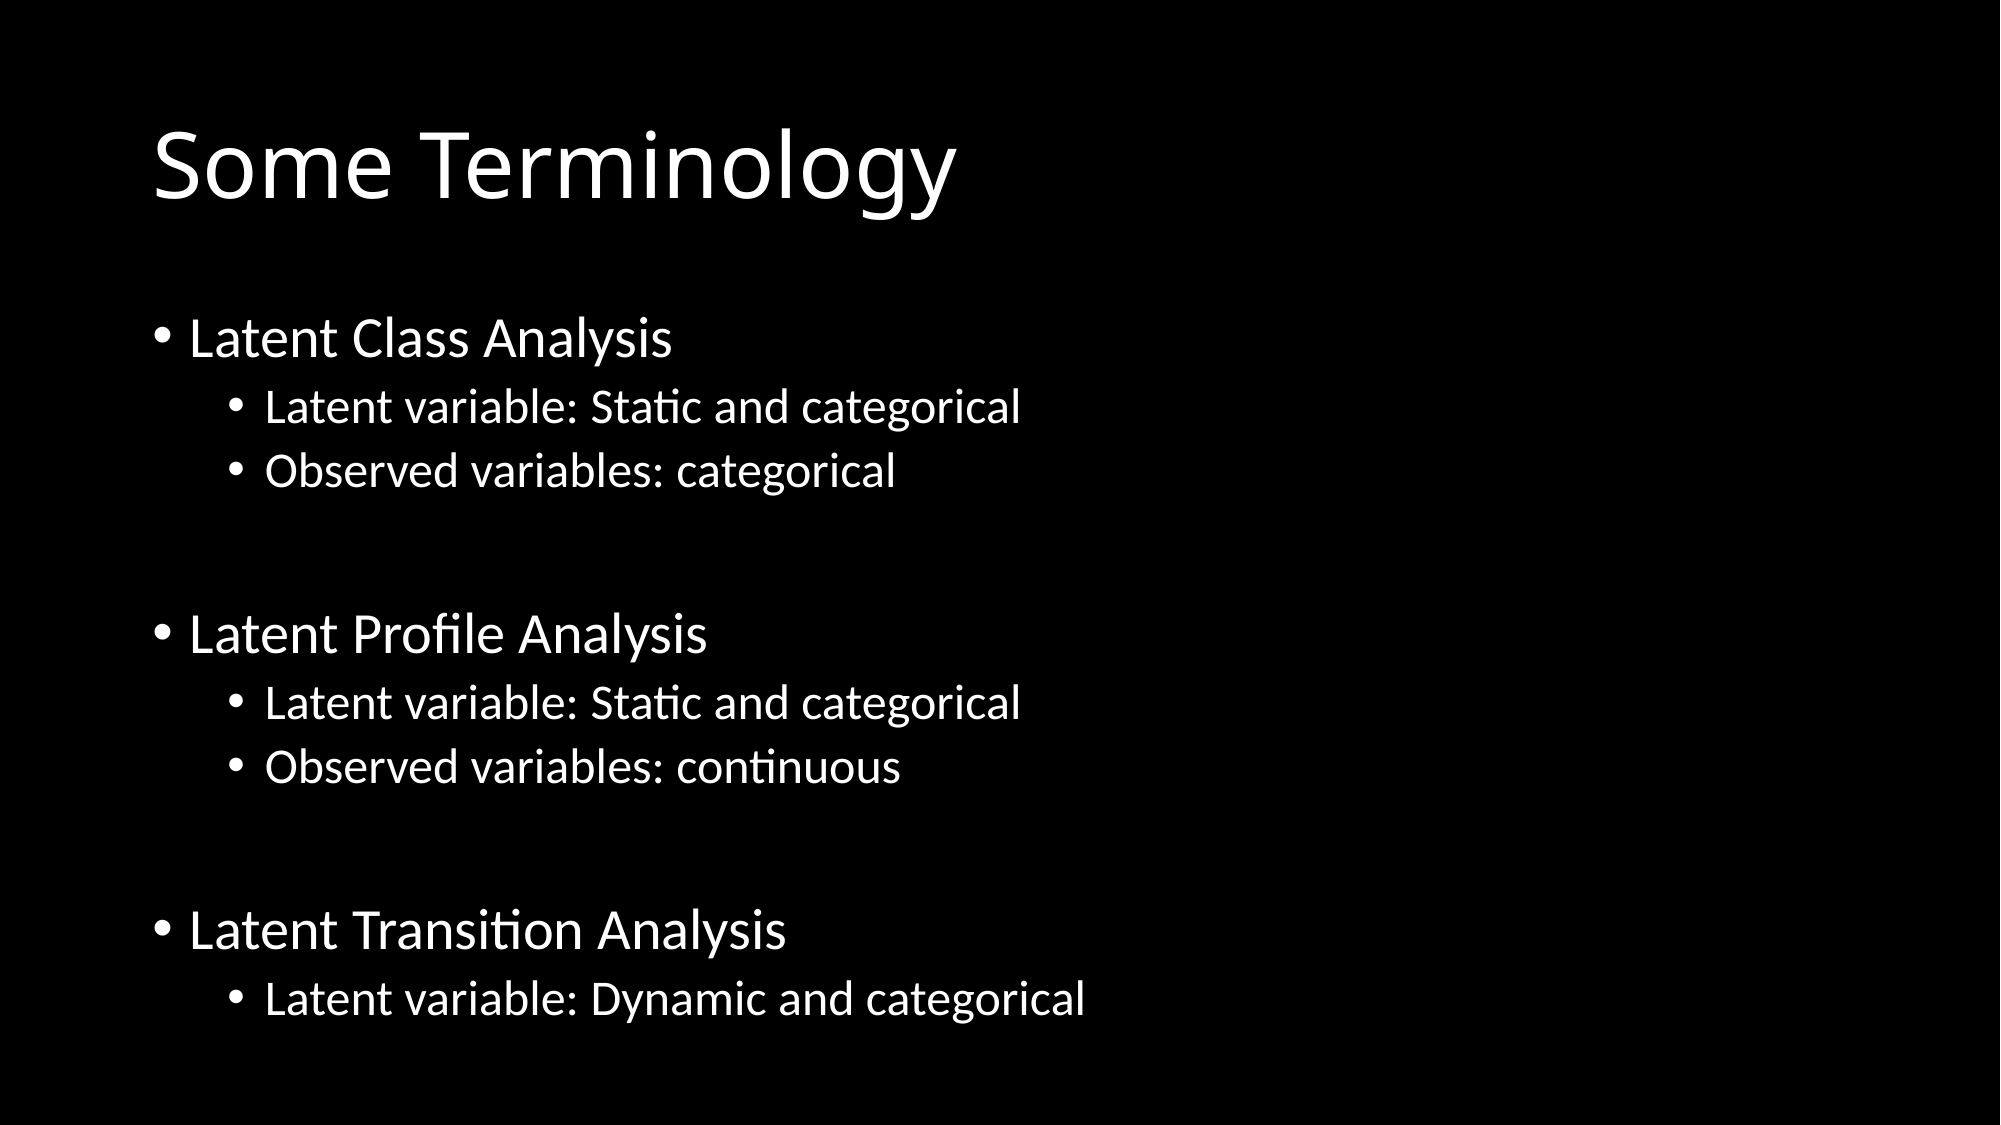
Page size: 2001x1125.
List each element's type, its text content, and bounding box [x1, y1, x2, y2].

title Some Terminology [137, 59, 1863, 278]
list Latent Class Analysis Latent variable: Static and categorical Observed variables: categorical Latent Profile Analysis Latent variable: Static and categorical Observed variables: continuous Latent Transition Analysis Latent variable: Dynamic and categorical [137, 299, 1863, 1014]
